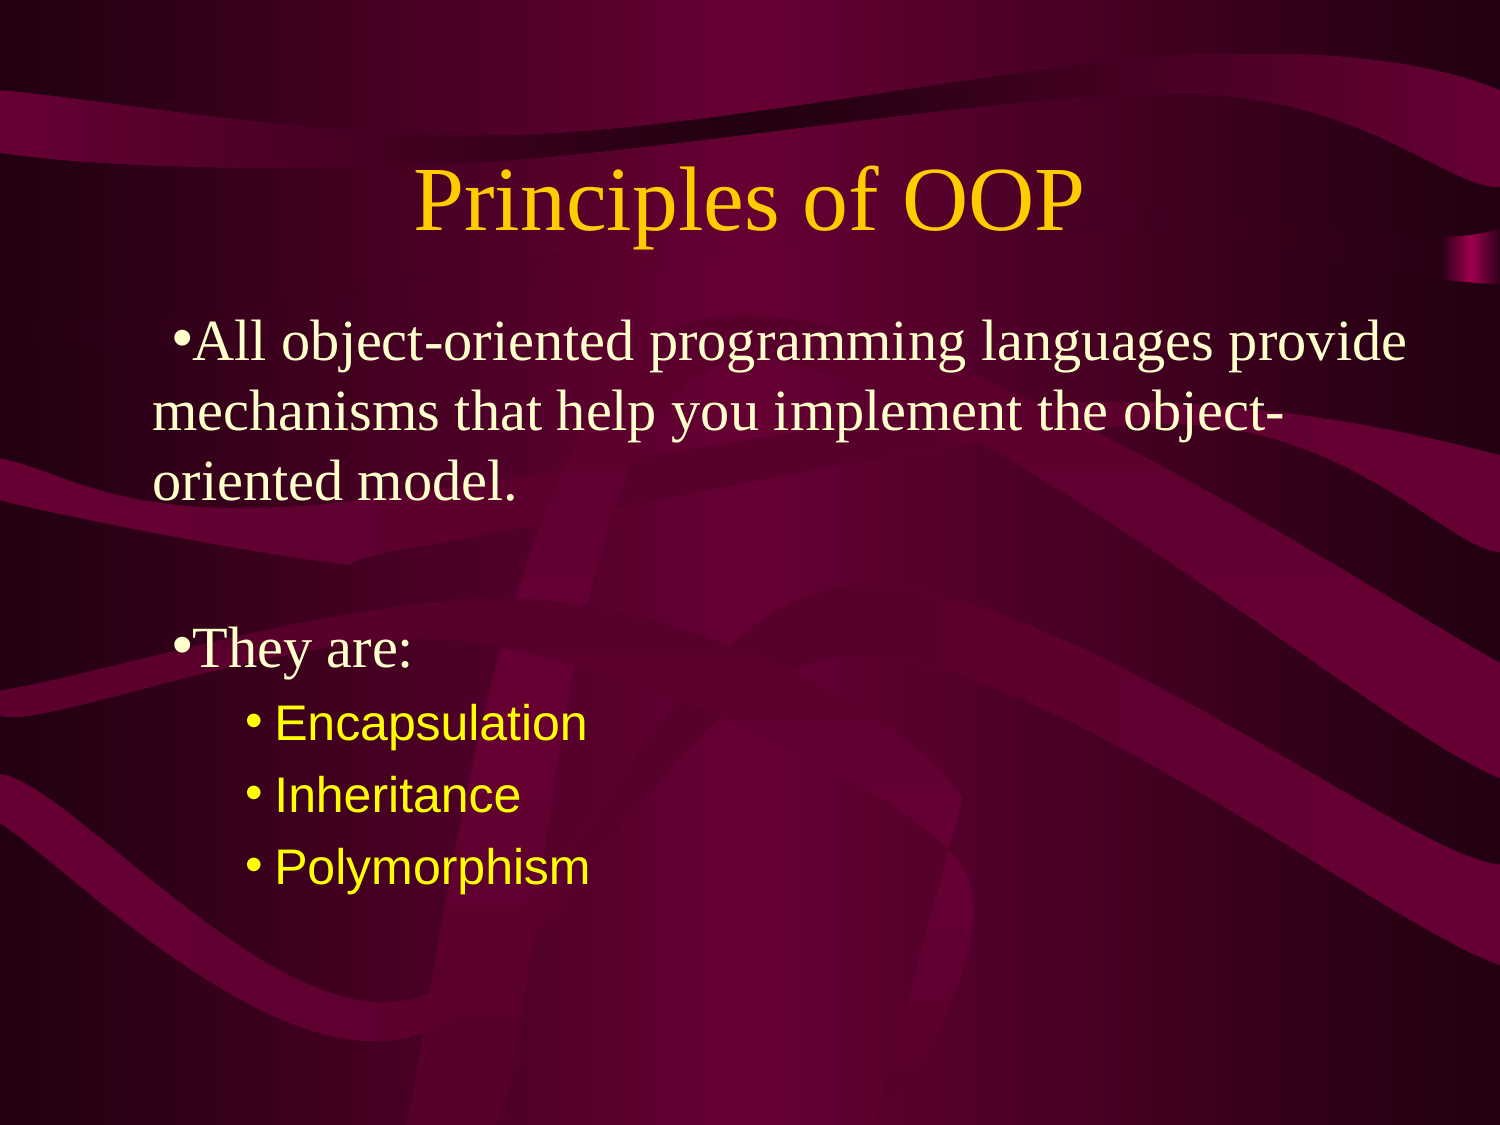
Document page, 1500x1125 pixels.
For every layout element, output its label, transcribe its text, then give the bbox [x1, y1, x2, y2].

title Principles of OOP [112, 99, 1388, 288]
list All object-oriented programming languages provide mechanisms that help you implement the object-oriented model. They are: Encapsulation Inheritance Polymorphism [137, 287, 1425, 988]
